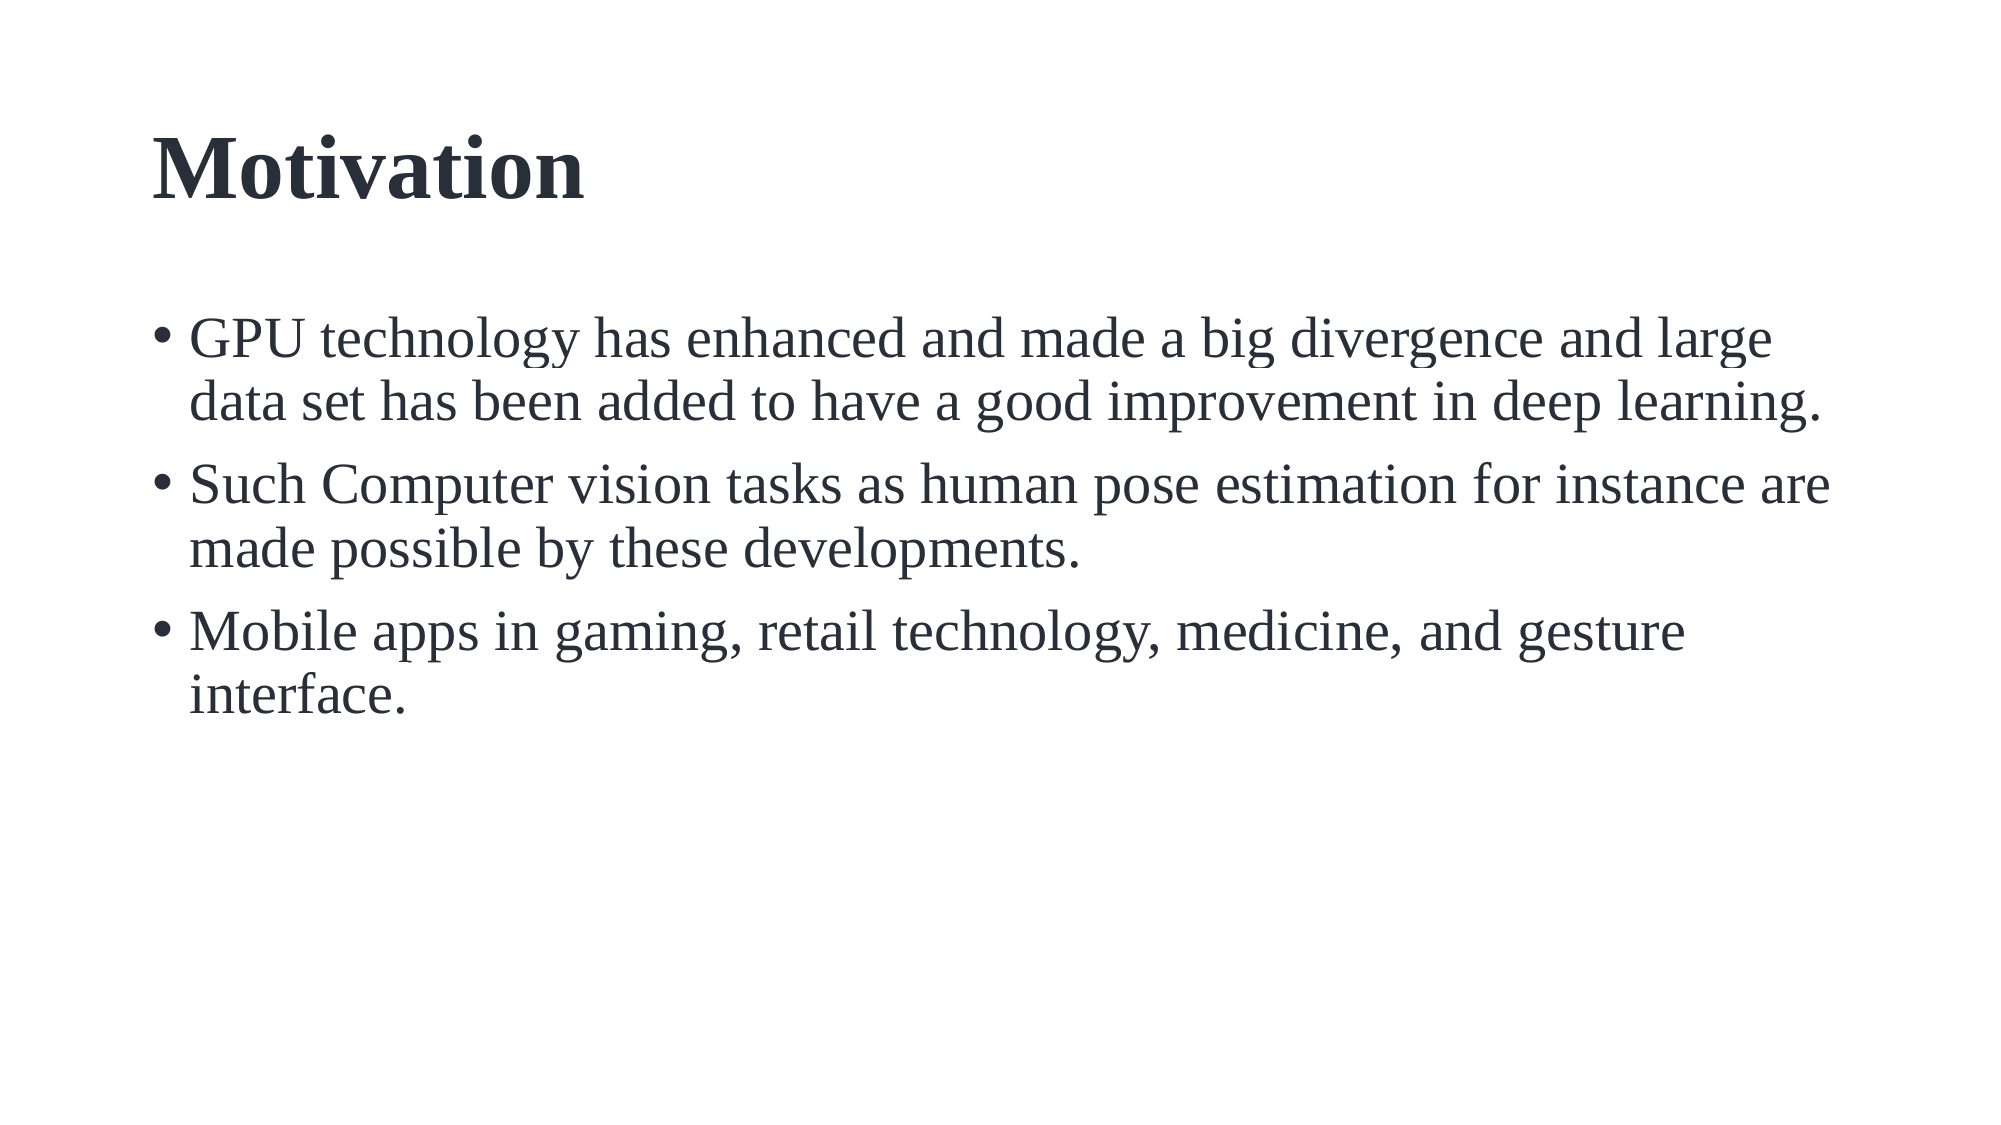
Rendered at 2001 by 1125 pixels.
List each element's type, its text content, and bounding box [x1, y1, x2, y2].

list GPU technology has enhanced and made a big divergence and large data set has been added to have a good improvement in deep learning. Such Computer vision tasks as human pose estimation for instance are made possible by these developments. Mobile apps in gaming, retail technology, medicine, and gesture interface. [137, 299, 1863, 1014]
title Motivation [137, 59, 1863, 278]
